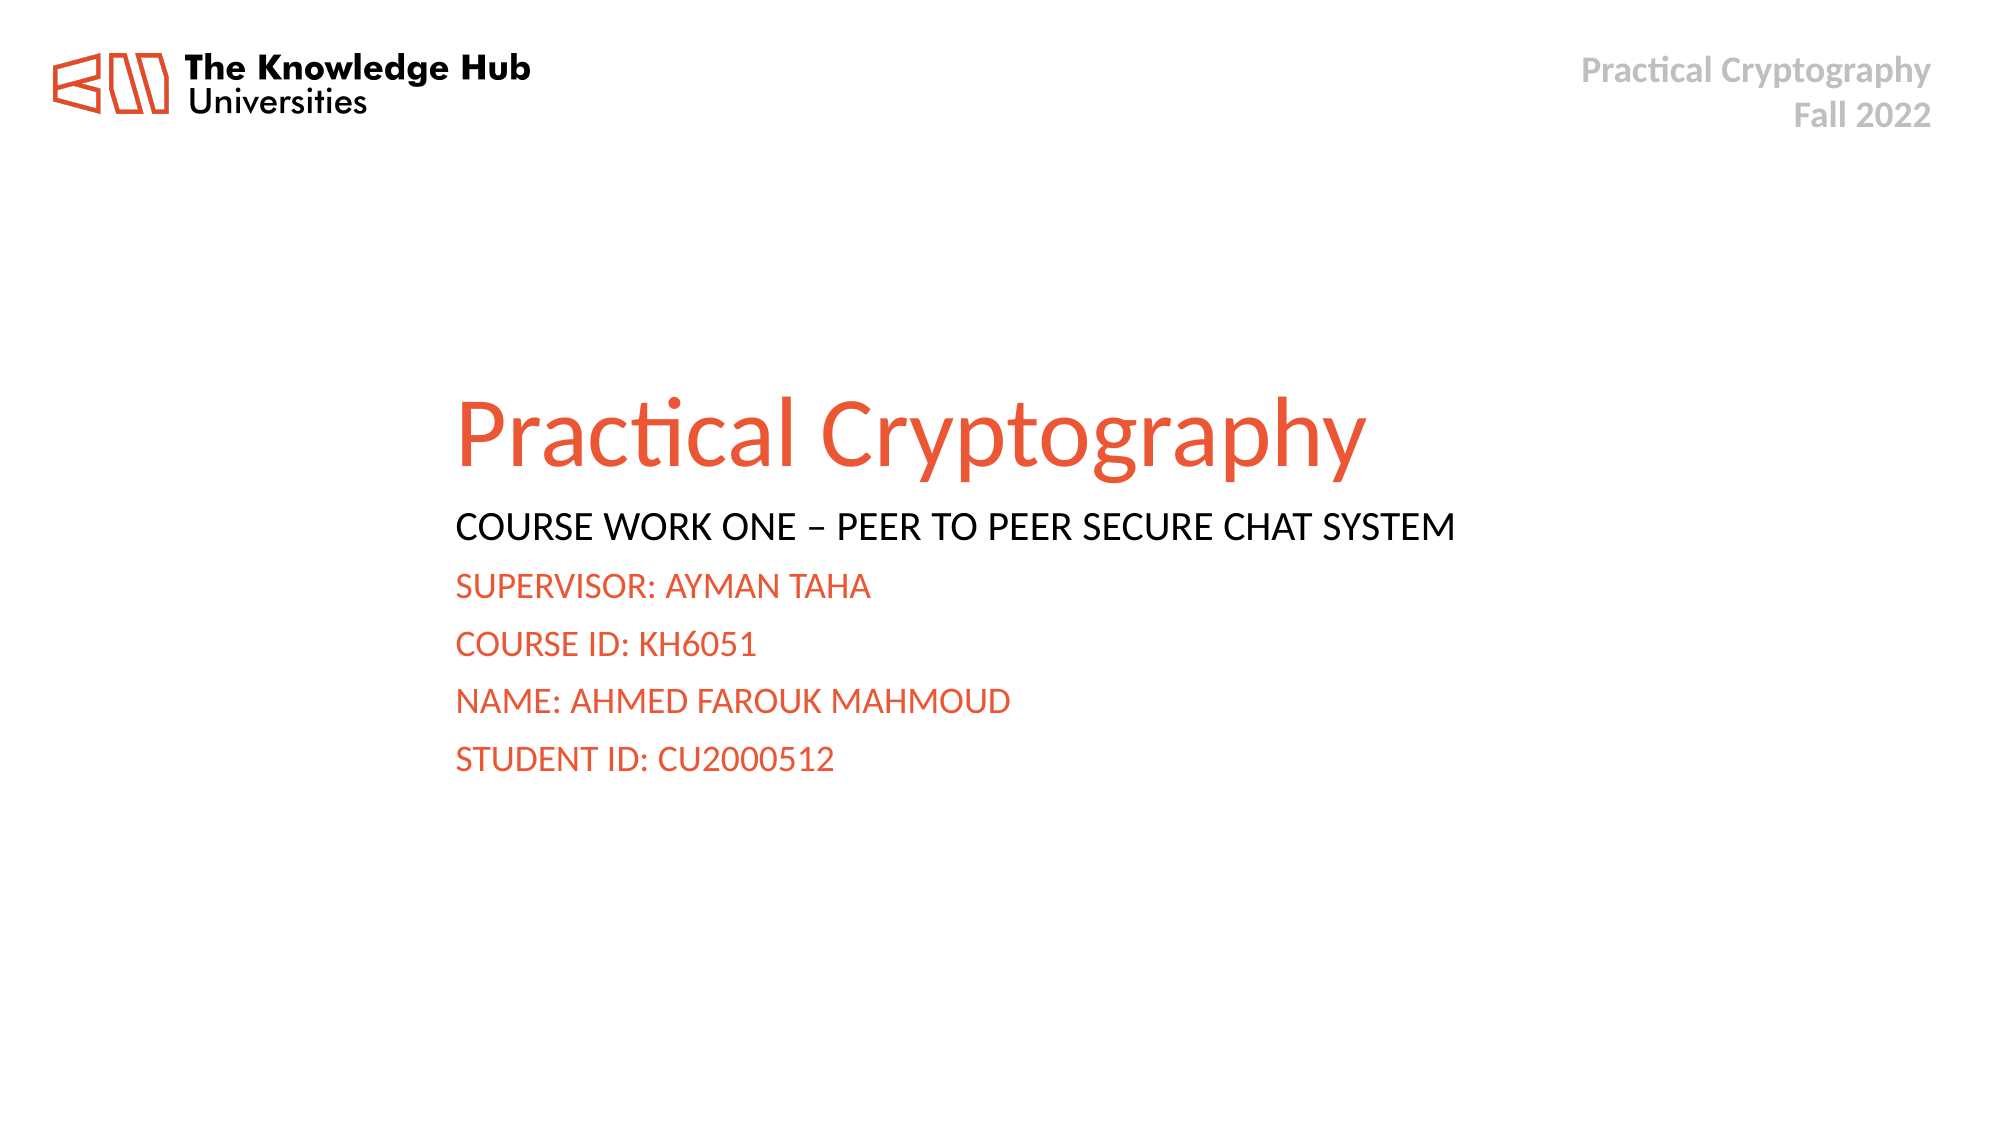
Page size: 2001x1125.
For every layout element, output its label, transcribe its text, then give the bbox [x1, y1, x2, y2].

picture [53, 53, 530, 114]
text_box Practical Cryptography Fall 2022 [828, 37, 1947, 188]
text_box Practical Cryptography Course work ONE – peer to peer Secure chat system Supervisor: Ayman taha course ID: KH6051 Name: Ahmed Farouk Mahmoud Student ID: CU2000512 [440, 359, 1559, 787]
